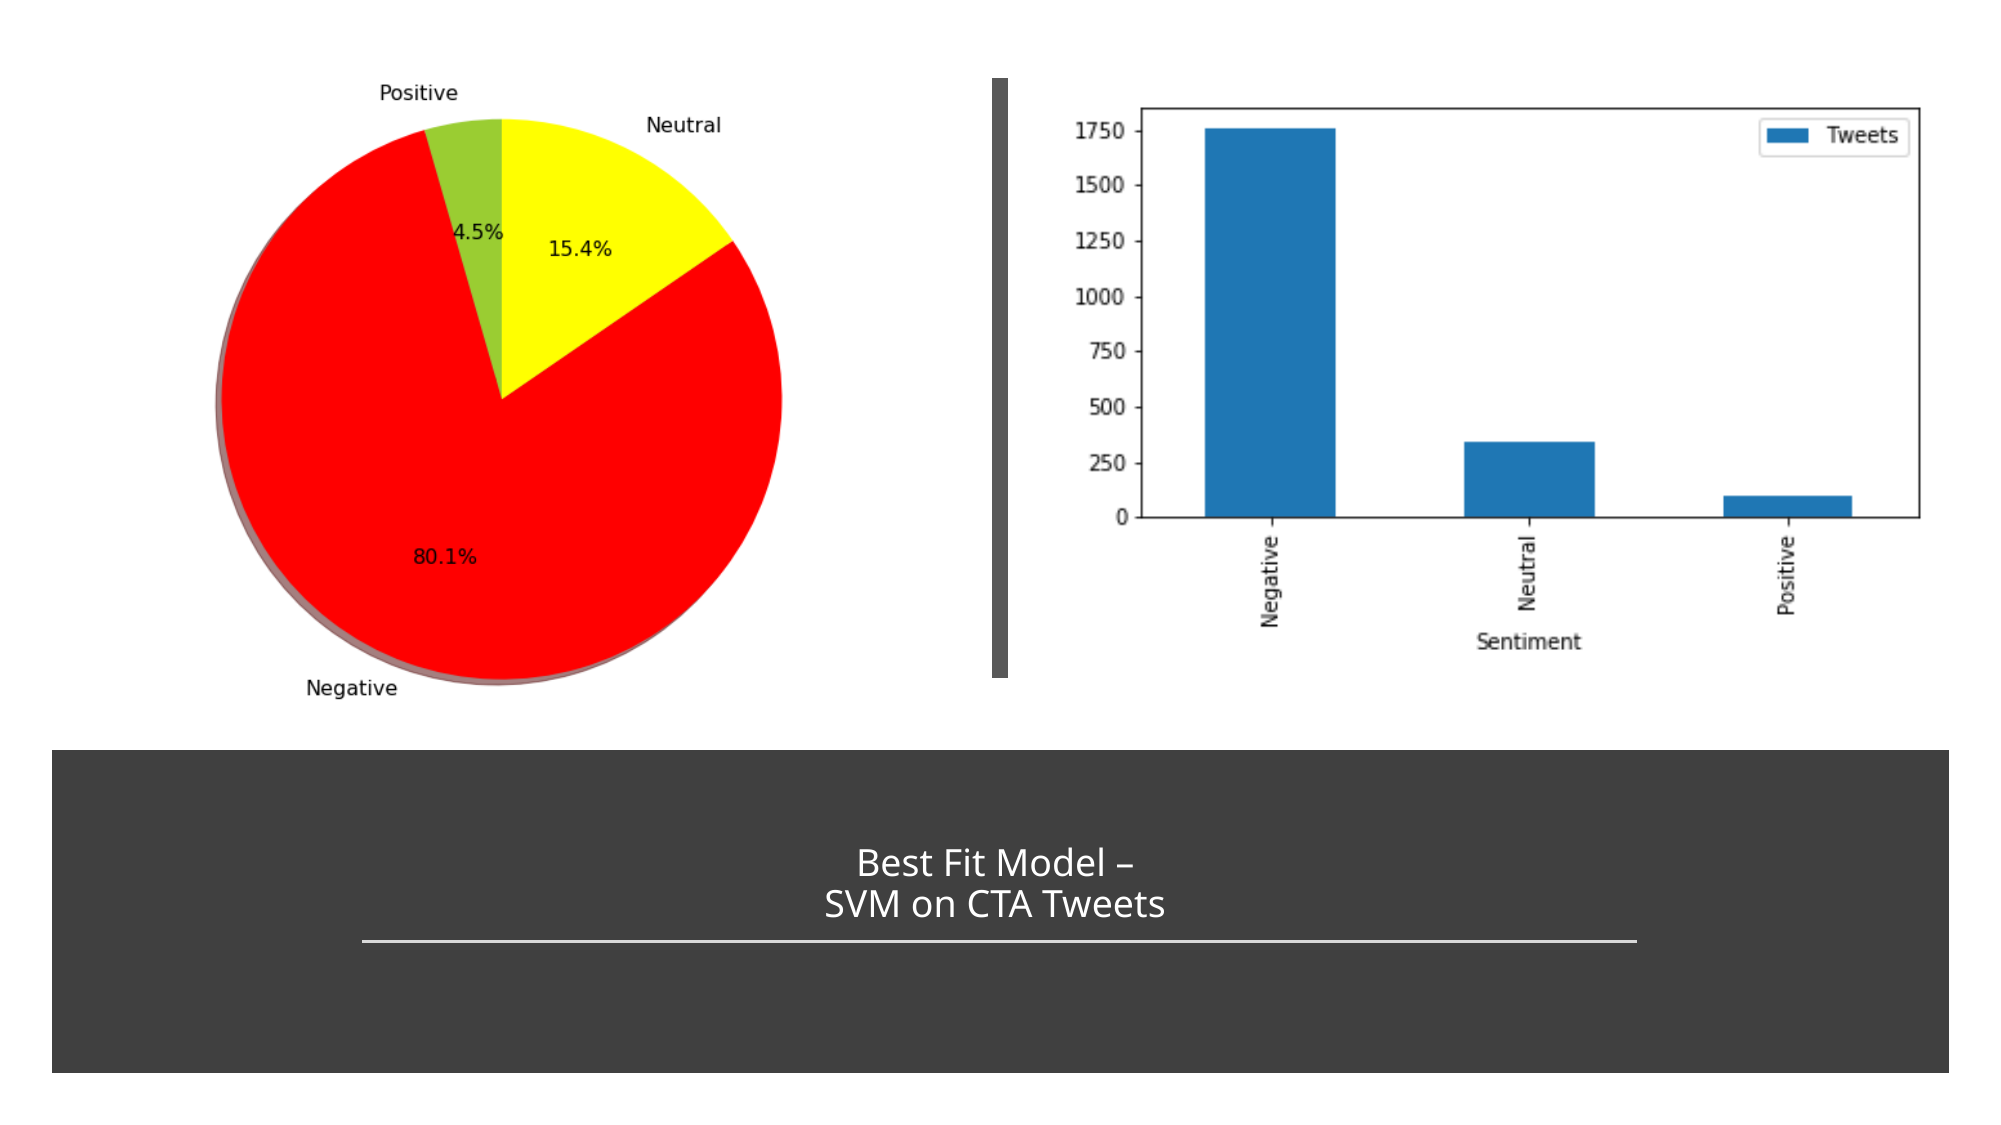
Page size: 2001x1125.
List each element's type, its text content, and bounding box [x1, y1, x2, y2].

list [1052, 79, 1948, 677]
title Best Fit Model – SVM on CTA Tweets [86, 780, 1914, 933]
picture [203, 50, 797, 707]
text_box [61, 759, 1939, 1064]
